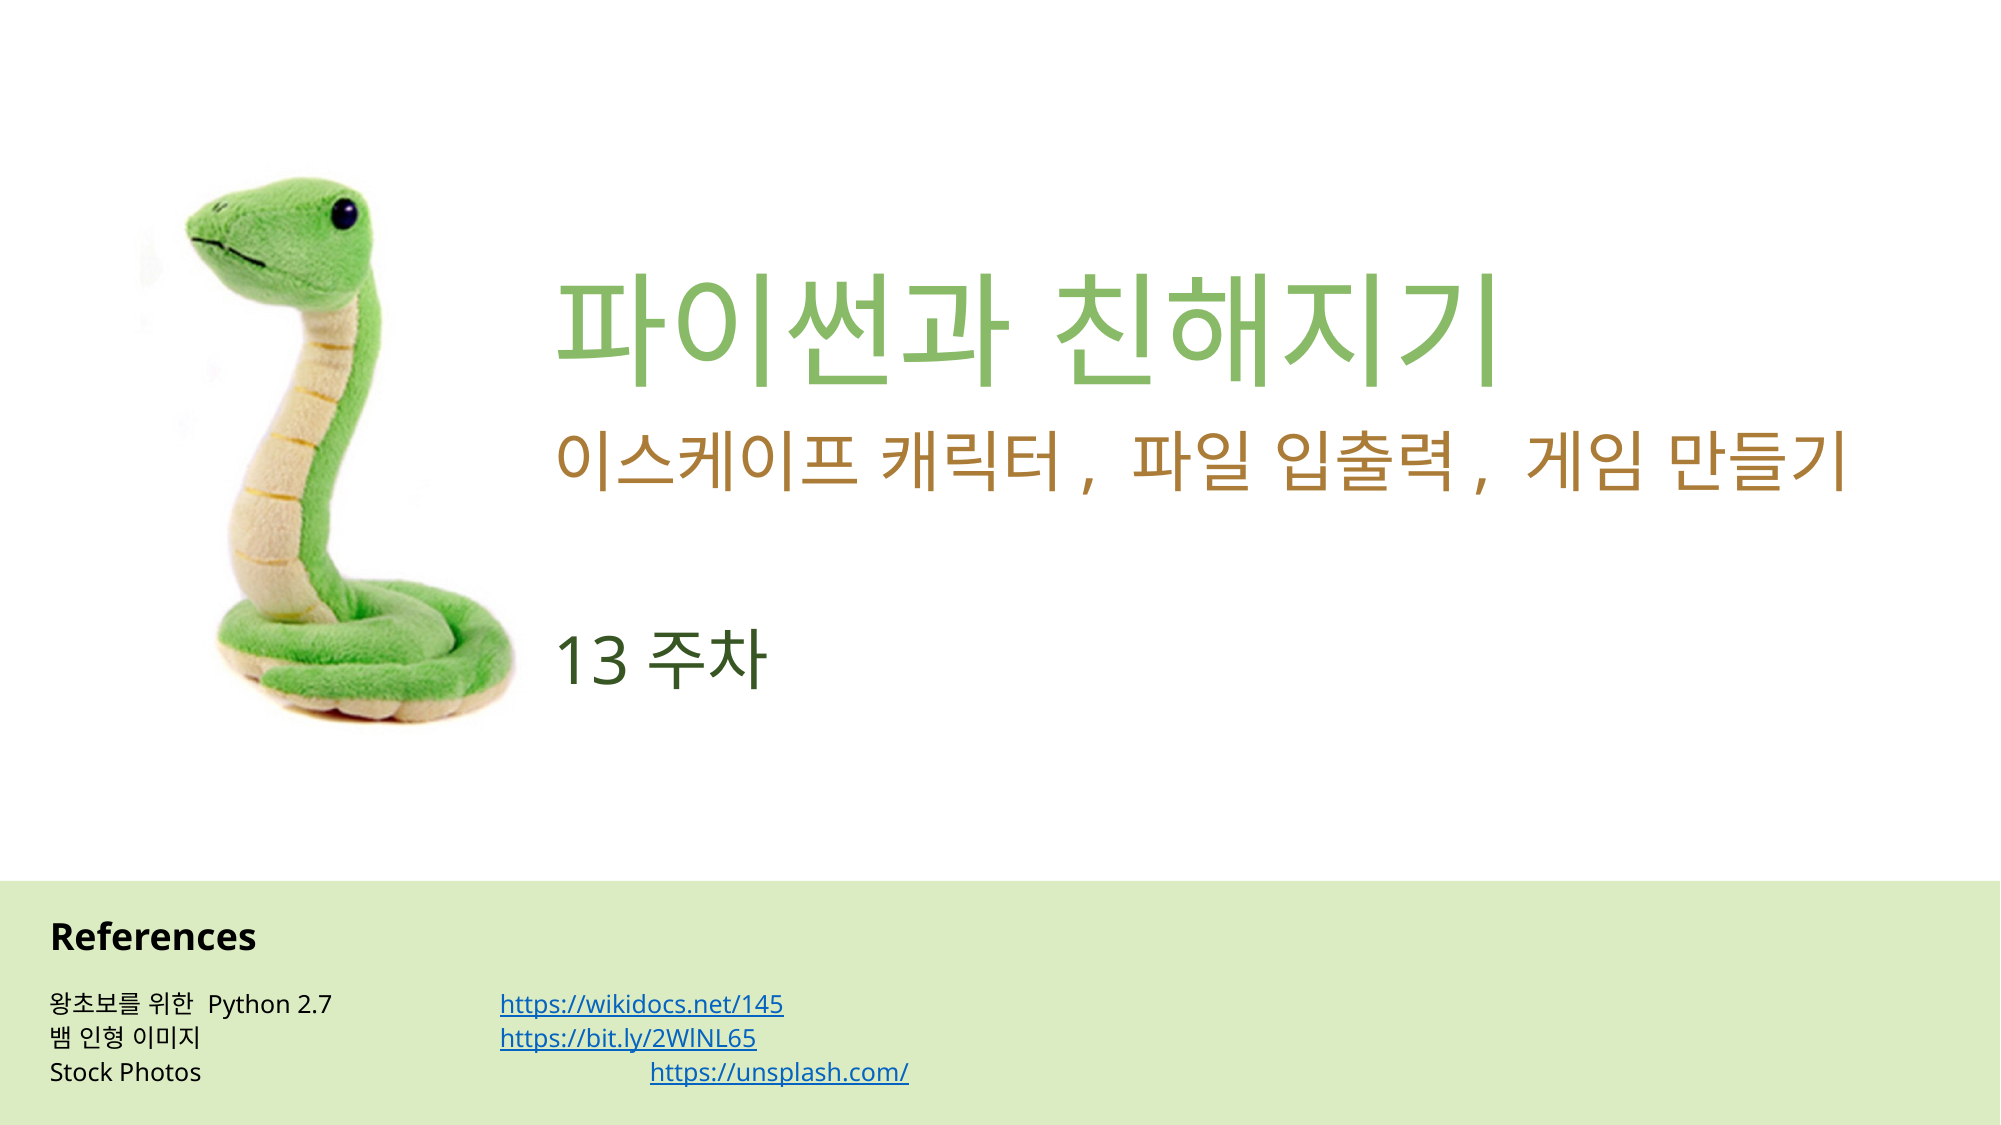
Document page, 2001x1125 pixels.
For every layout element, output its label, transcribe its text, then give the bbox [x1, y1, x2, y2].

picture [34, 142, 654, 762]
text_box 파이썬과 친해지기 [654, 245, 1886, 411]
text_box 이스케이프 캐릭터, 파일 입출력, 게임 만들기 [654, 411, 1917, 507]
text_box References 왕초보를 위한 Python 2.7 https://wikidocs.net/145 뱀 인형 이미지 https://bit.ly/2WlNL65 Stock Photos https://unsplash.com/ [35, 905, 2000, 1098]
text_box 13주차 [654, 610, 1081, 706]
text_box [0, 880, 2000, 1125]
